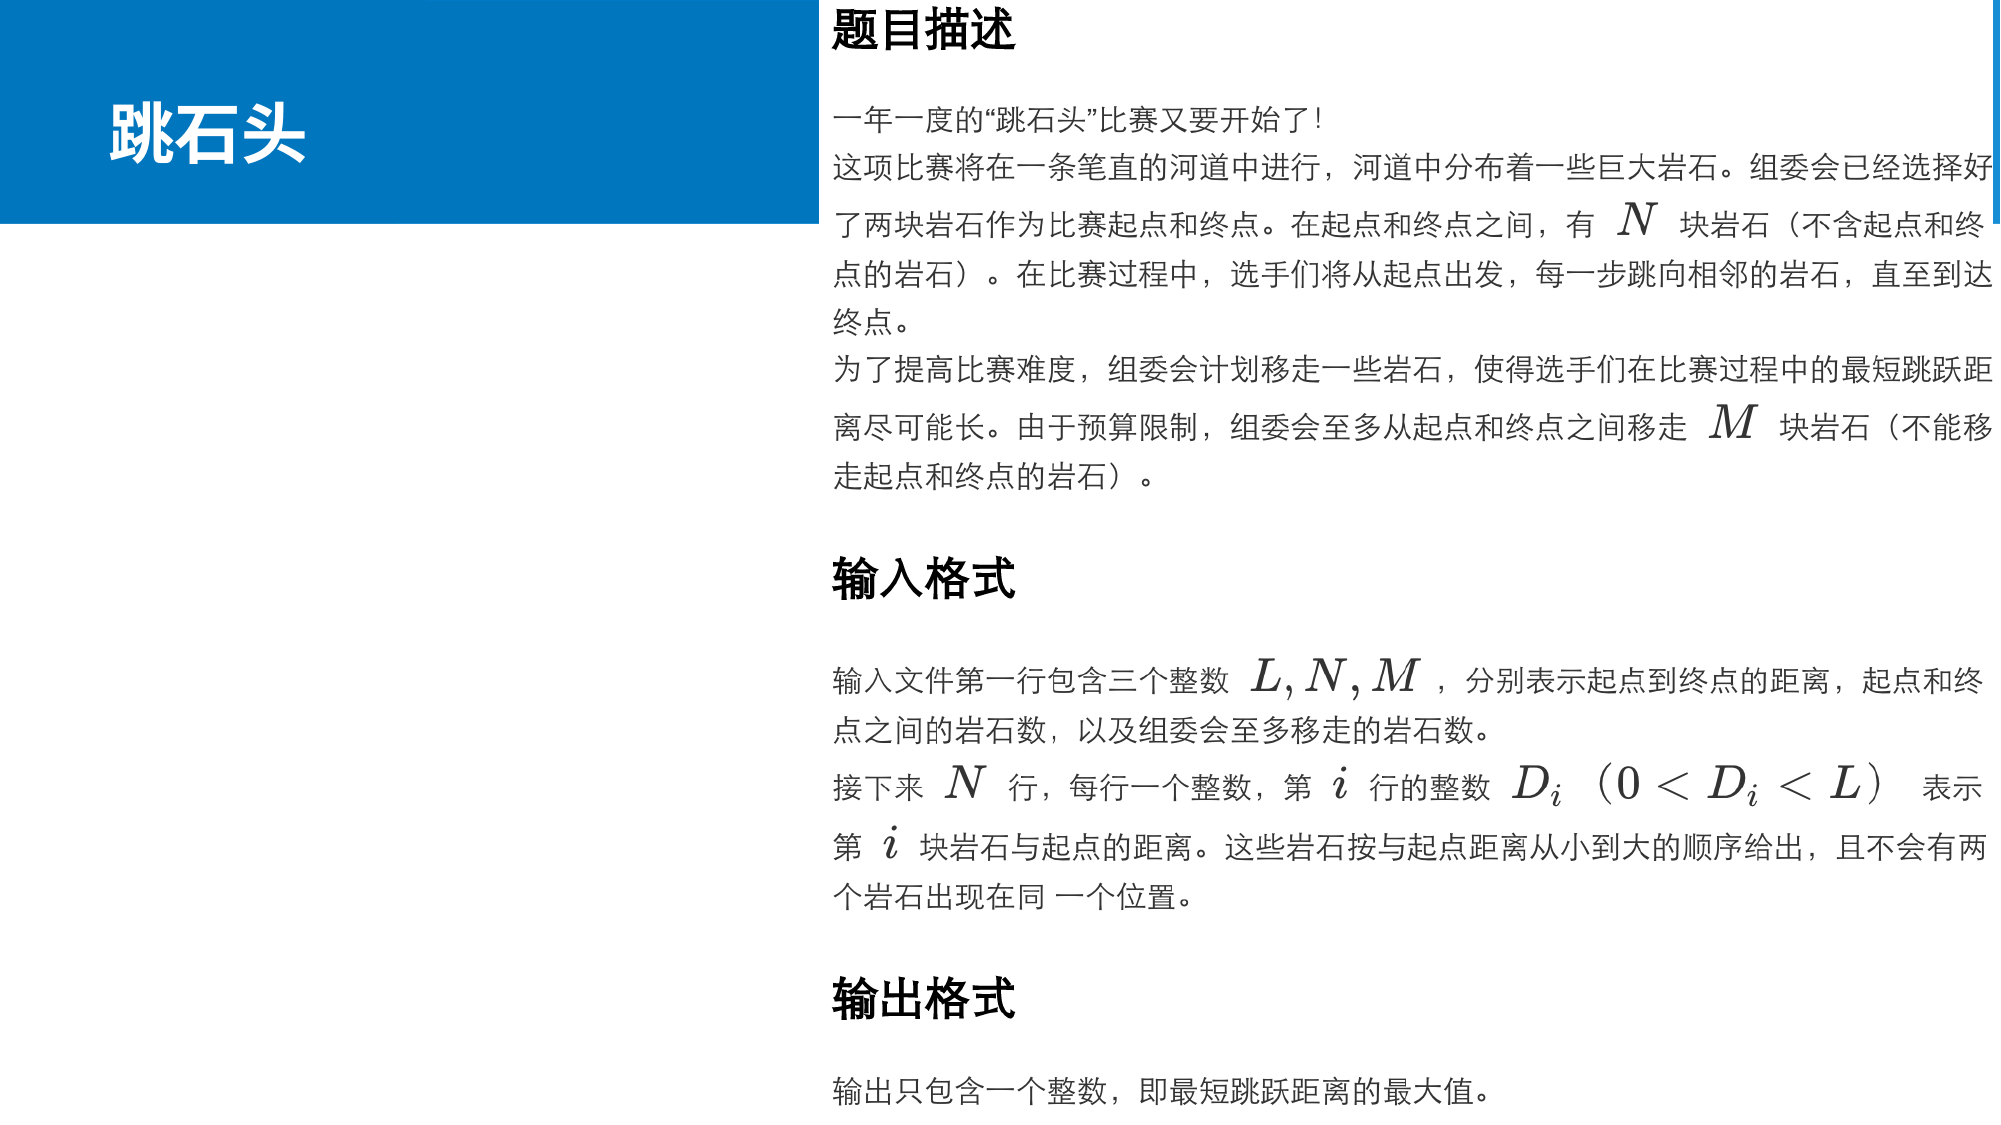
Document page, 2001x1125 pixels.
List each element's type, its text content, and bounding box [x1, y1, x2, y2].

list 跳石头 [93, 93, 819, 186]
picture [819, 0, 2000, 1125]
